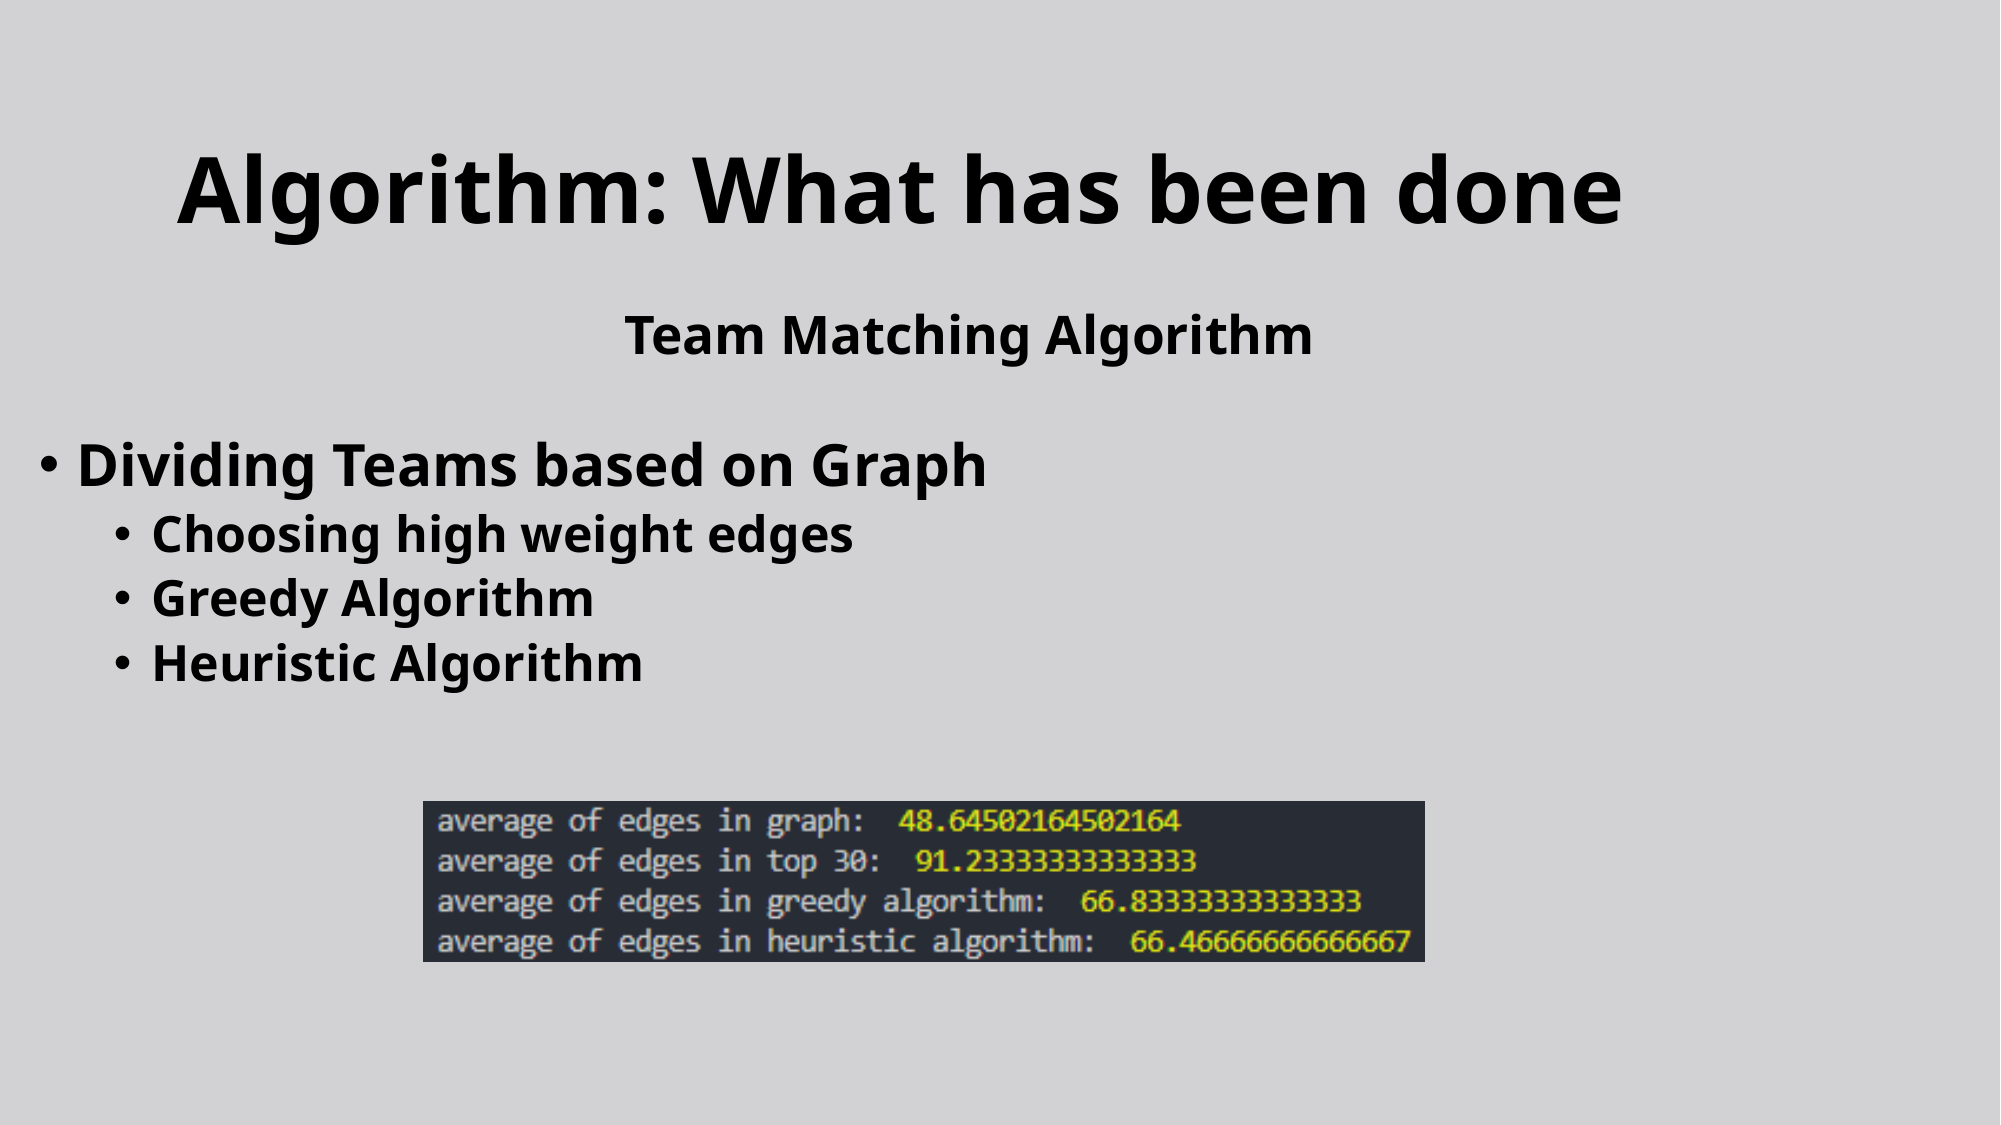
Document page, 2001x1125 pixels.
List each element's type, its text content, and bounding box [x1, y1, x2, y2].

text_box Dividing Teams based on Graph Choosing high weight edges Greedy Algorithm Heuristic Algorithm [23, 337, 1966, 1052]
text_box Team Matching Algorithm [609, 301, 1555, 374]
picture [423, 801, 1425, 962]
text_box Algorithm: What has been done [162, 84, 1888, 303]
